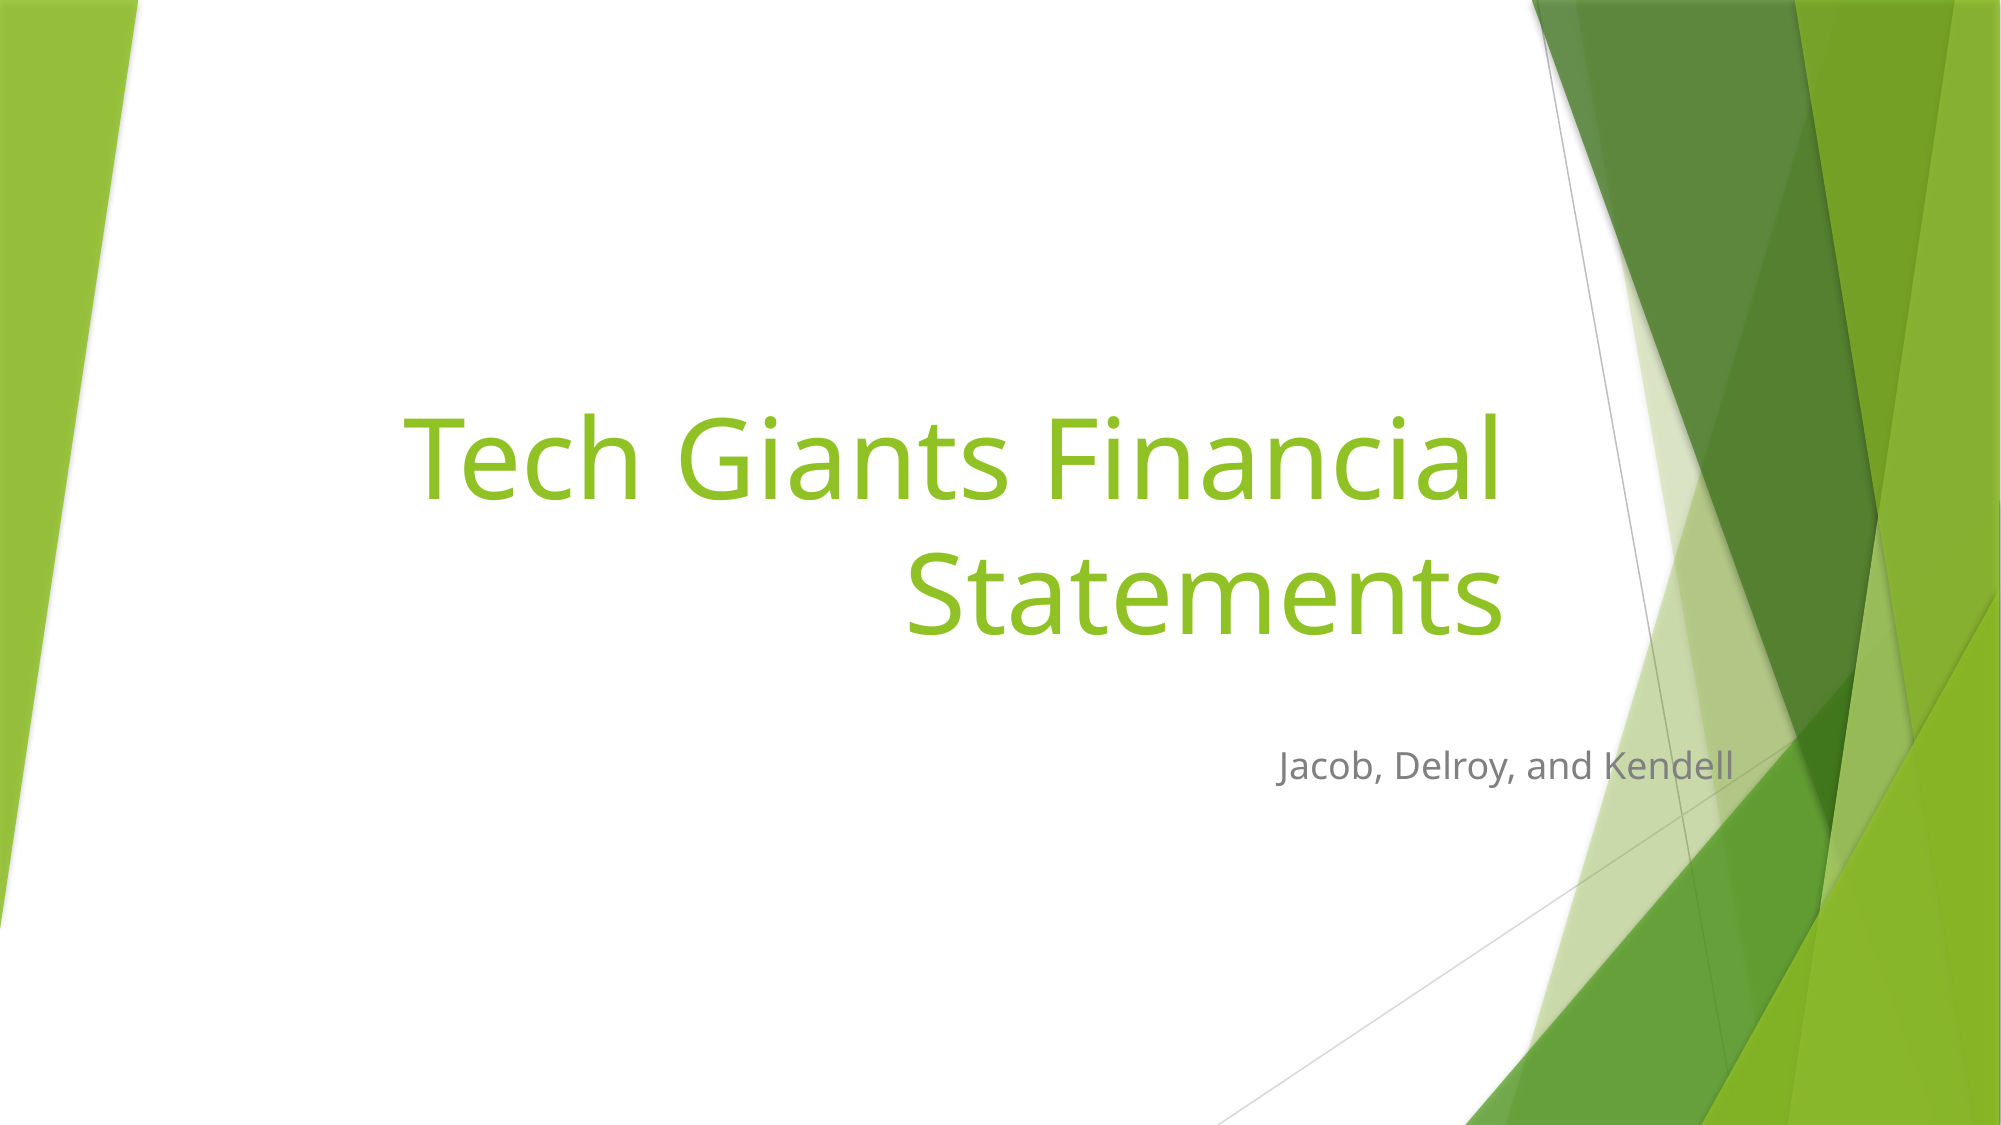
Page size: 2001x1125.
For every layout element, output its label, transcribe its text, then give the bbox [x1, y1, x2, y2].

title Tech Giants Financial Statements [247, 394, 1522, 665]
subtitle Jacob, Delroy, and Kendell [249, 734, 1750, 1007]
